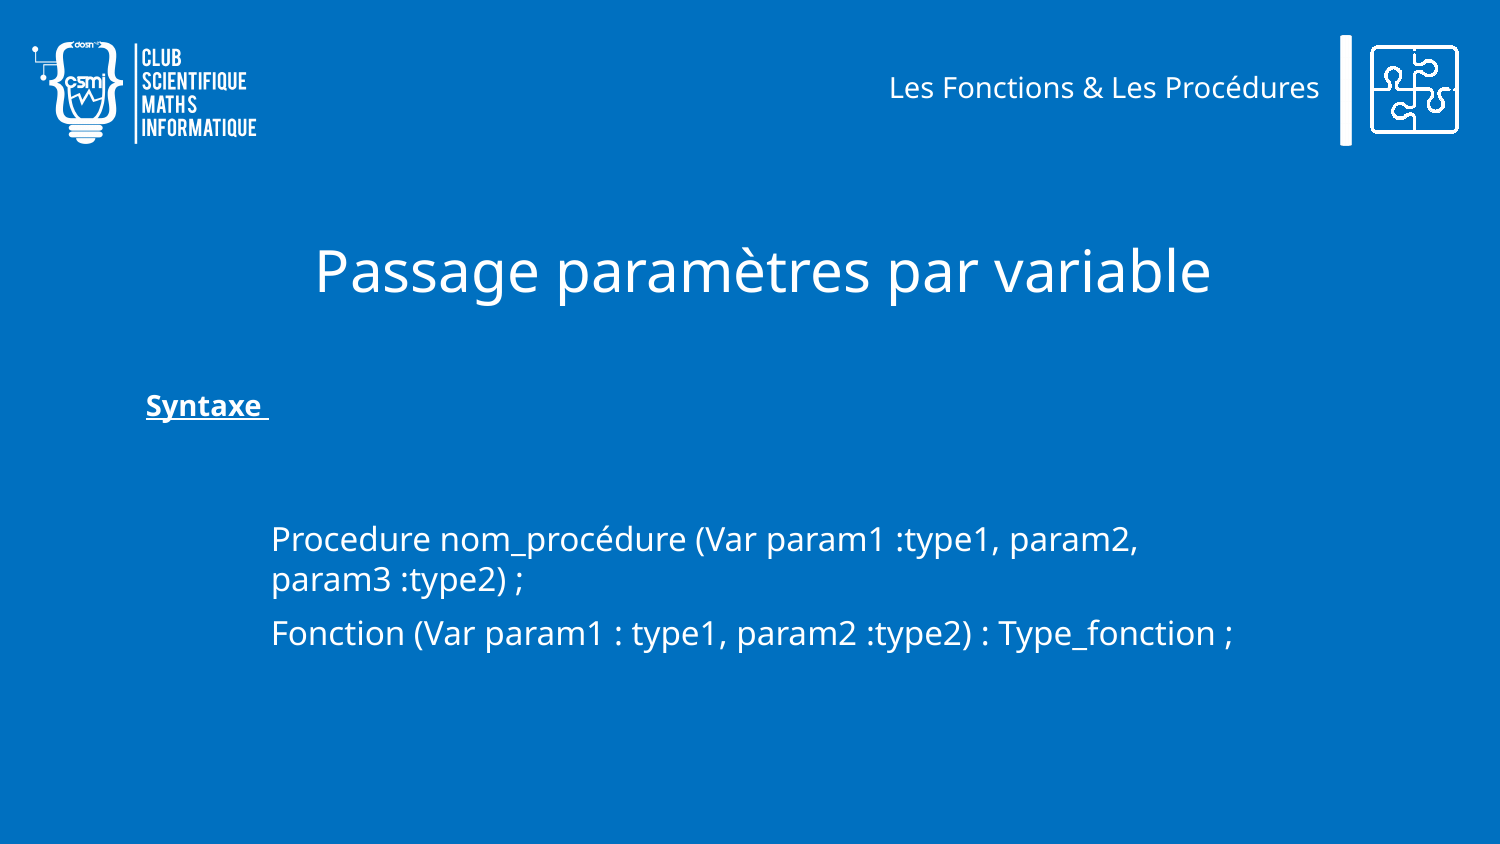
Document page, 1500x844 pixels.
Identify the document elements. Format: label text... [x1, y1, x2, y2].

picture [1340, 34, 1353, 146]
text_box Les Fonctions & Les Procédures [863, 54, 1335, 128]
subtitle Passage paramètres par variable [298, 217, 1229, 320]
text_box Fonction (Var param1 : type1, param2 :type2) : Type_fonction ; [256, 606, 1385, 660]
picture [31, 41, 257, 144]
text_box [1370, 45, 1459, 134]
text_box Procedure nom_procédure (Var param1 :type1, param2, param3 :type2) ; [256, 510, 1387, 606]
text_box Syntaxe [131, 362, 285, 430]
